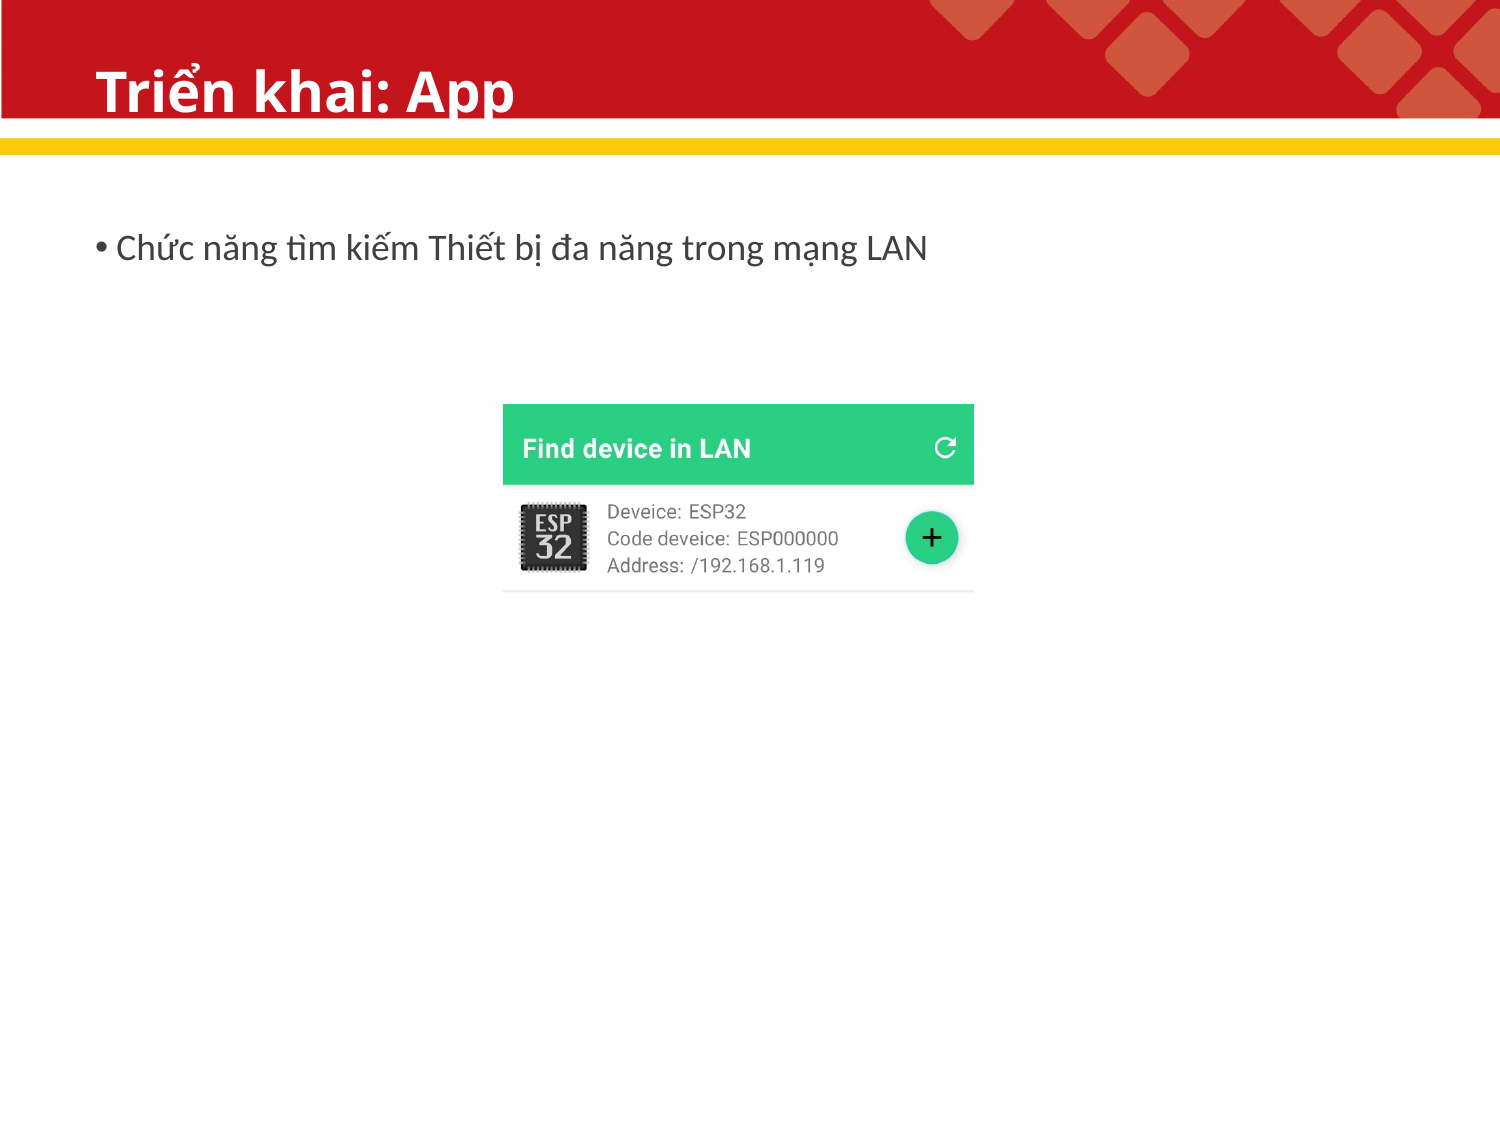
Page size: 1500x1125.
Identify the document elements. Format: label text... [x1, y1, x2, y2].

title Triển khai: App [80, 0, 1397, 204]
picture [0, 0, 1500, 1125]
list Chức năng tìm kiếm Thiết bị đa năng trong mạng LAN [80, 220, 1397, 1025]
